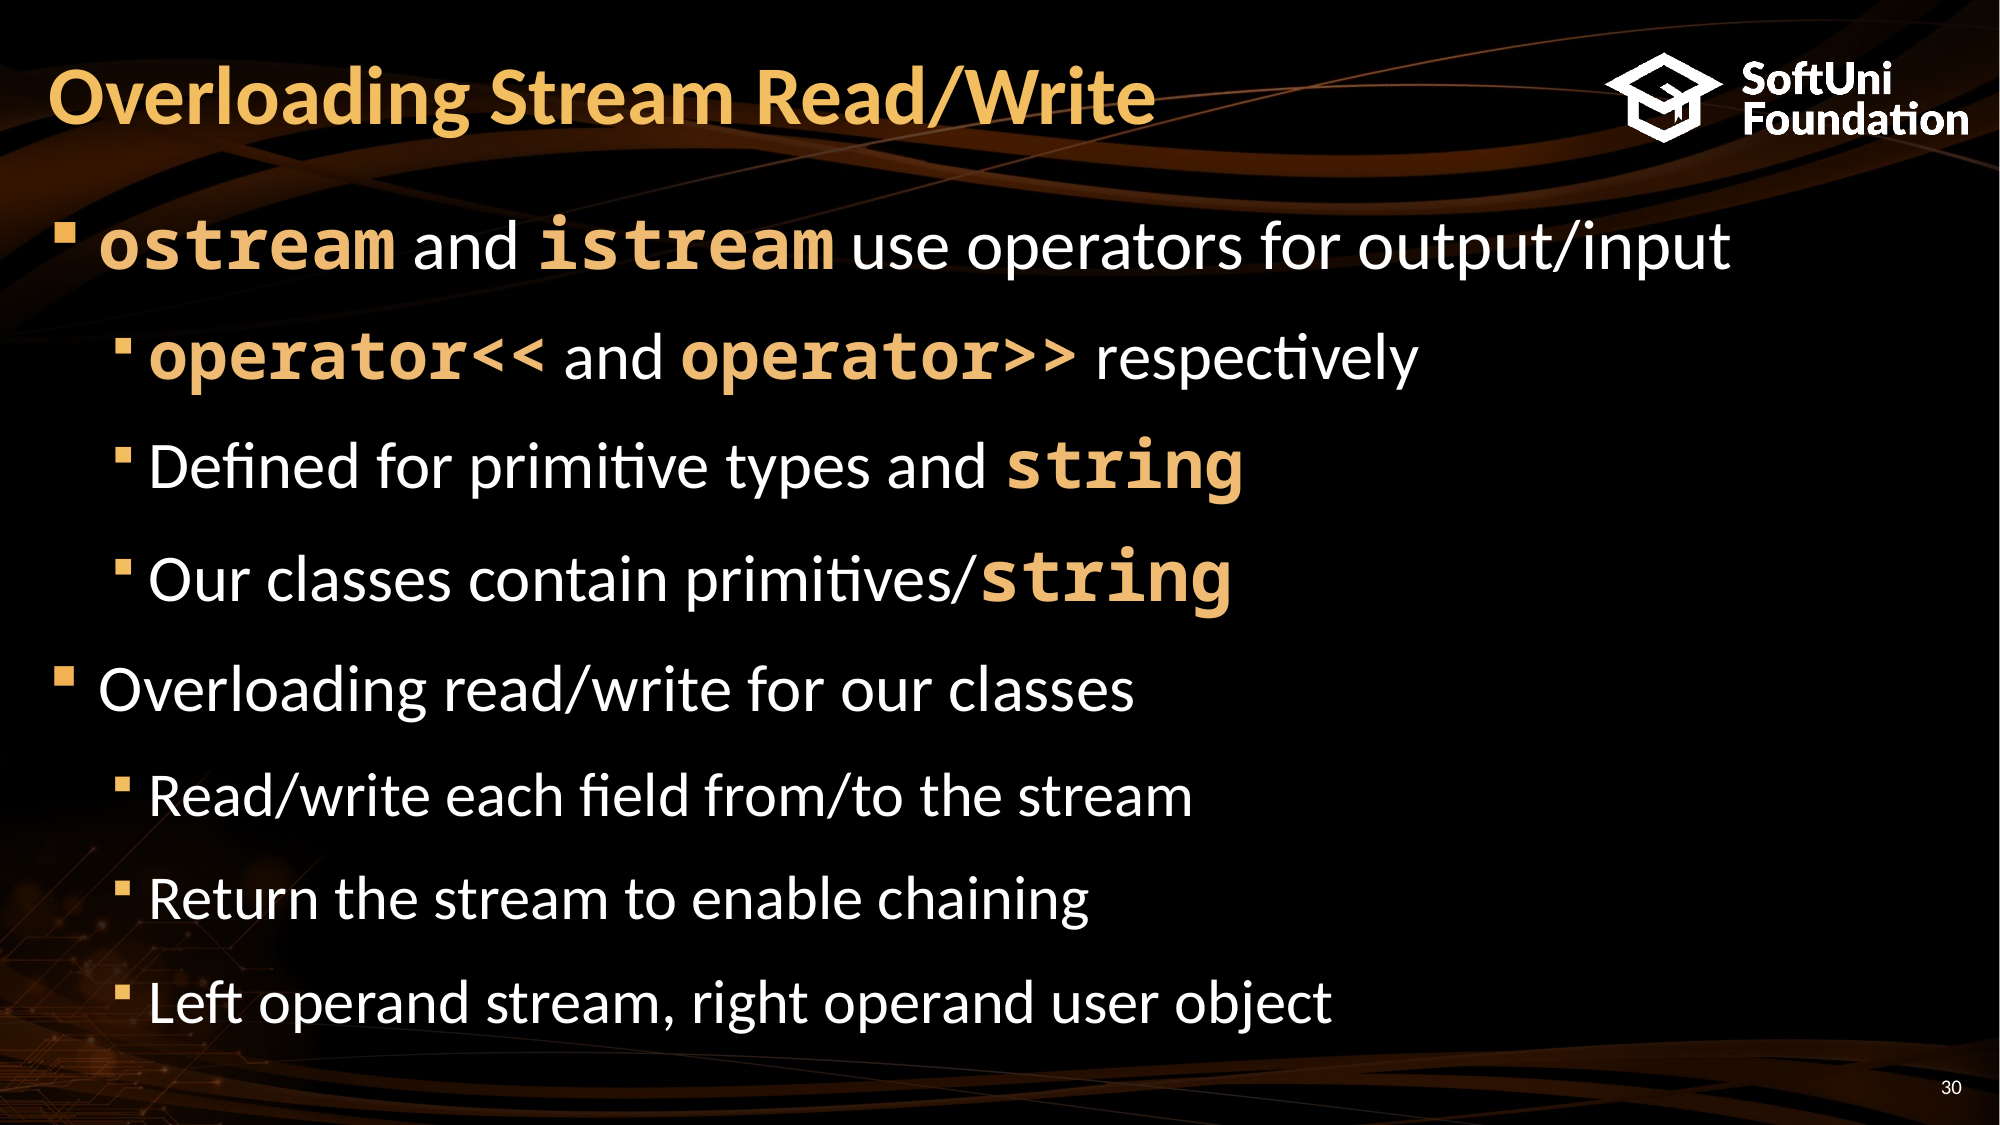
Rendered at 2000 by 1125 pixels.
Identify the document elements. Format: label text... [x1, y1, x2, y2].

list ostream and istream use operators for output/input operator<< and operator>> respectively Defined for primitive types and string Our classes contain primitives/string Overloading read/write for our classes Read/write each field from/to the stream Return the stream to enable chaining Left operand stream, right operand user object [31, 188, 1968, 1103]
title Overloading Stream Read/Write [30, 6, 1602, 189]
picture [0, 0, 2000, 1125]
